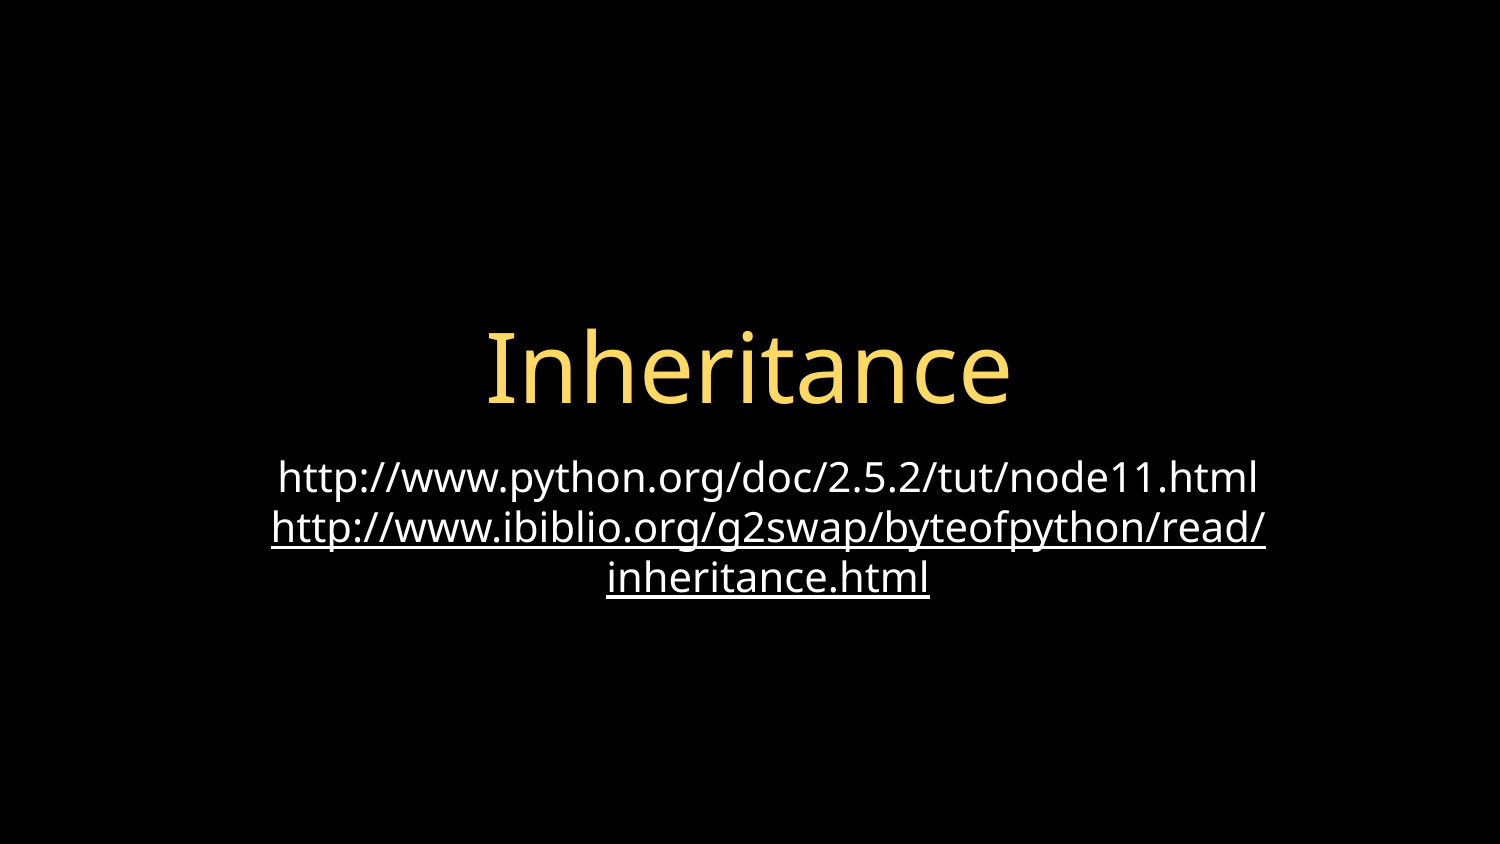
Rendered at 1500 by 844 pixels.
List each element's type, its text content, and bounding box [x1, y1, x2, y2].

subtitle http://www.python.org/doc/2.5.2/tut/node11.html http://www.ibiblio.org/g2swap/byteofpython/read/inheritance.html [139, 447, 1397, 575]
title Inheritance [139, 141, 1360, 427]
